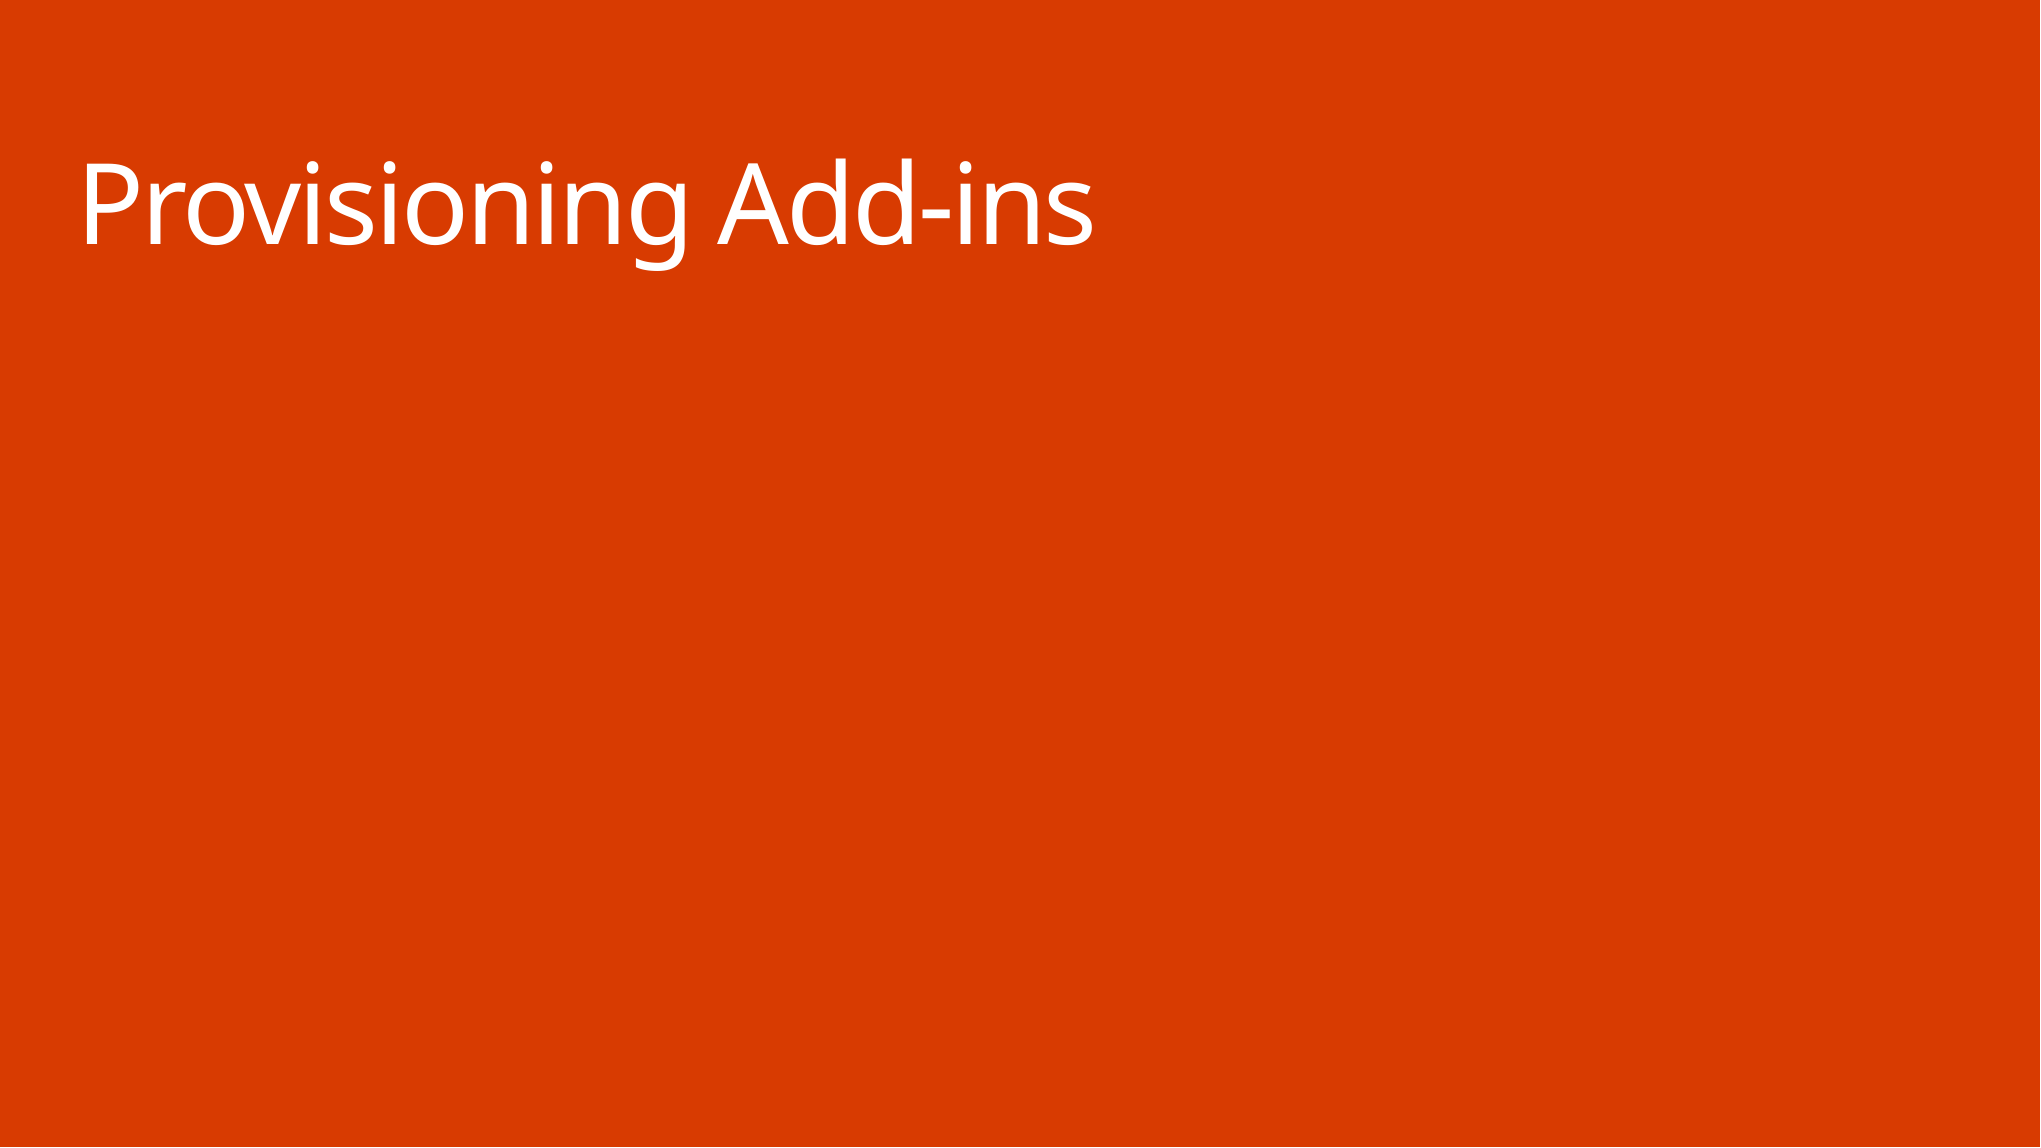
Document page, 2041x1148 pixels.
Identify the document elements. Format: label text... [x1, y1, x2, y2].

title Provisioning Add-ins [76, 147, 1324, 743]
